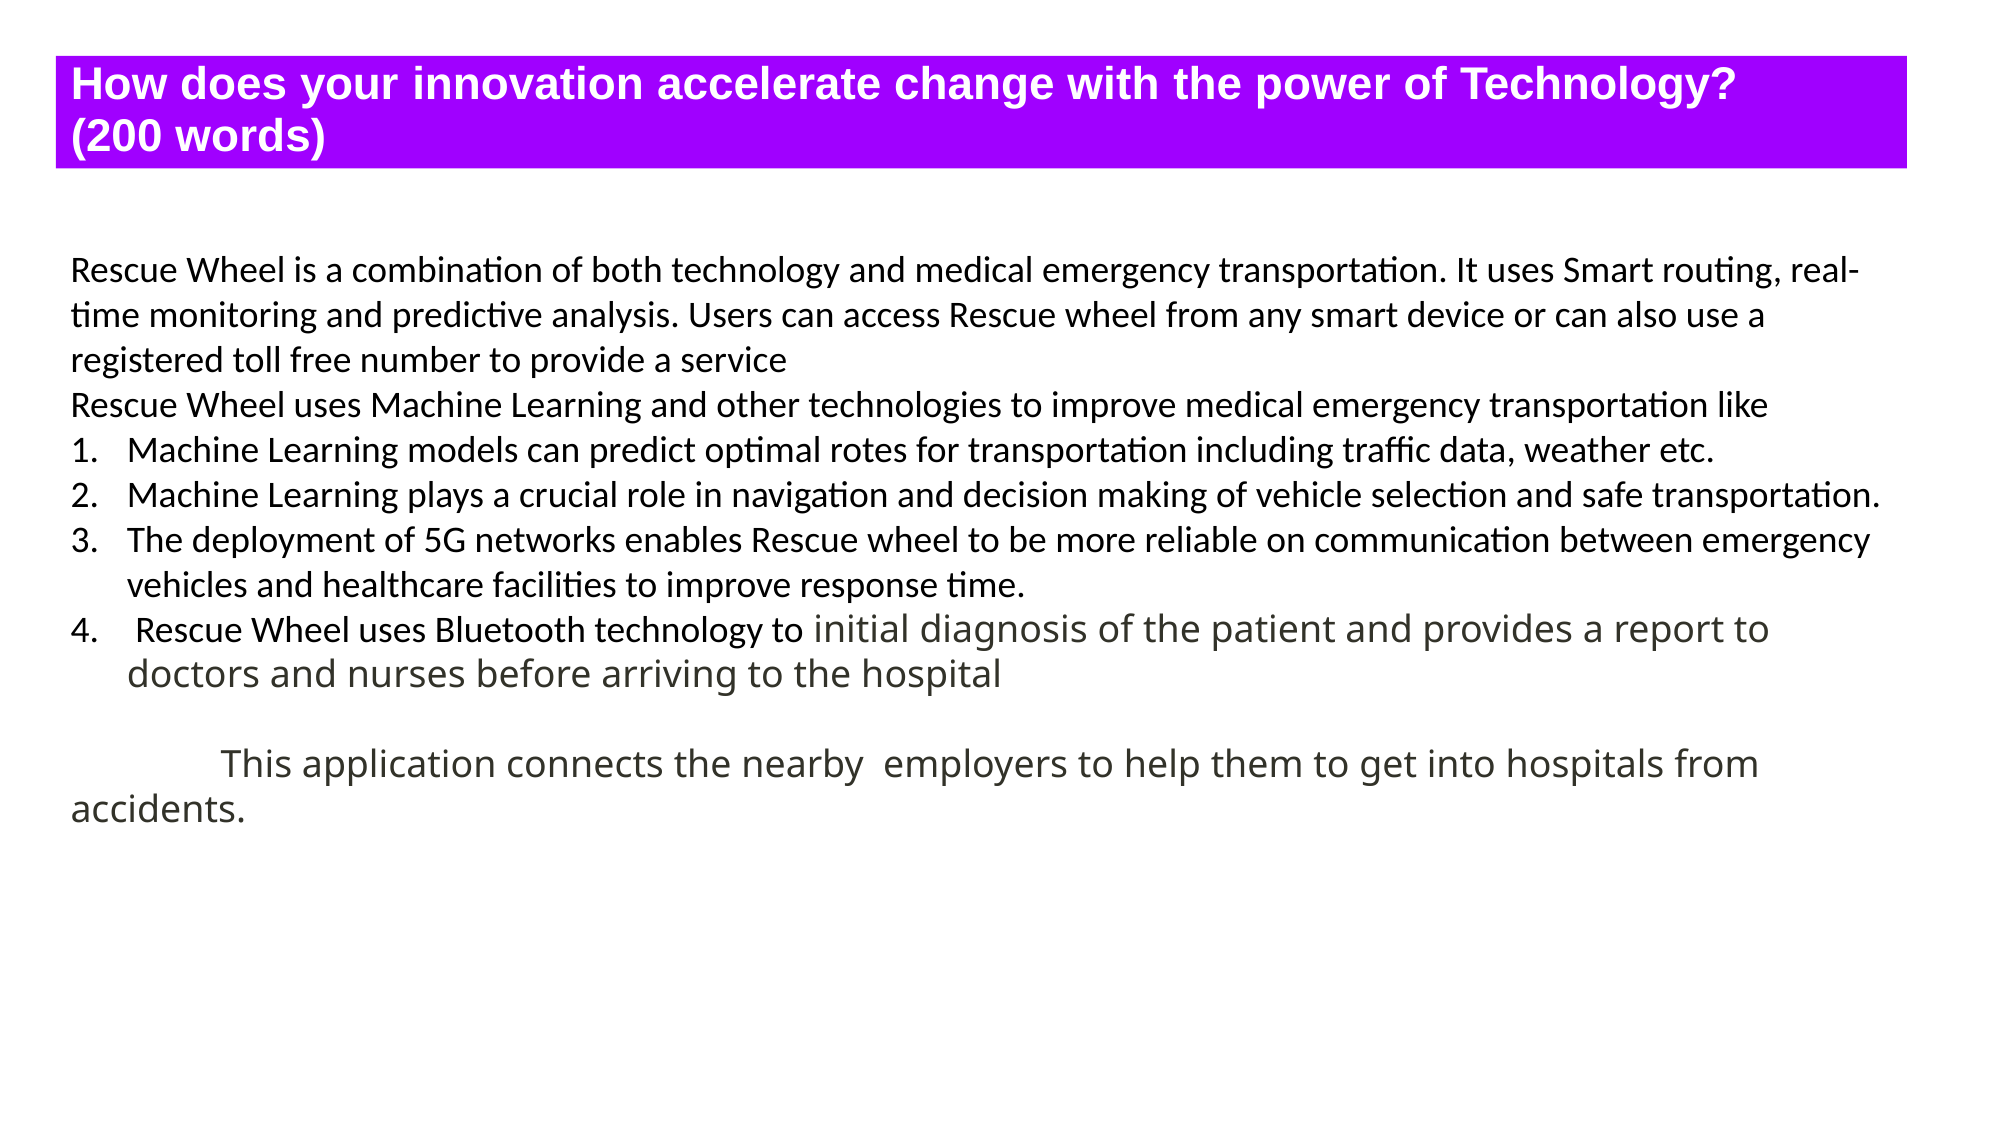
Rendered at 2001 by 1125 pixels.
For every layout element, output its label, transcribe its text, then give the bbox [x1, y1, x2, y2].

title How does your innovation accelerate change with the power of Technology? (200 words) [68, 53, 1744, 237]
text_box Rescue Wheel is a combination of both technology and medical emergency transportation. It uses Smart routing, real-time monitoring and predictive analysis. Users can access Rescue wheel from any smart device or can also use a registered toll free number to provide a service Rescue Wheel uses Machine Learning and other technologies to improve medical emergency transportation like Machine Learning models can predict optimal rotes for transportation including traffic data, weather etc. Machine Learning plays a crucial role in navigation and decision making of vehicle selection and safe transportation. The deployment of 5G networks enables Rescue wheel to be more reliable on communication between emergency vehicles and healthcare facilities to improve response time. Rescue Wheel uses Bluetooth technology to initial diagnosis of the patient and provides a report to doctors and nurses before arriving to the hospital This application connects the nearby employers to help them to get into hospitals from accidents. [55, 237, 1907, 838]
text_box [1744, 55, 1907, 169]
text_box [55, 55, 68, 169]
